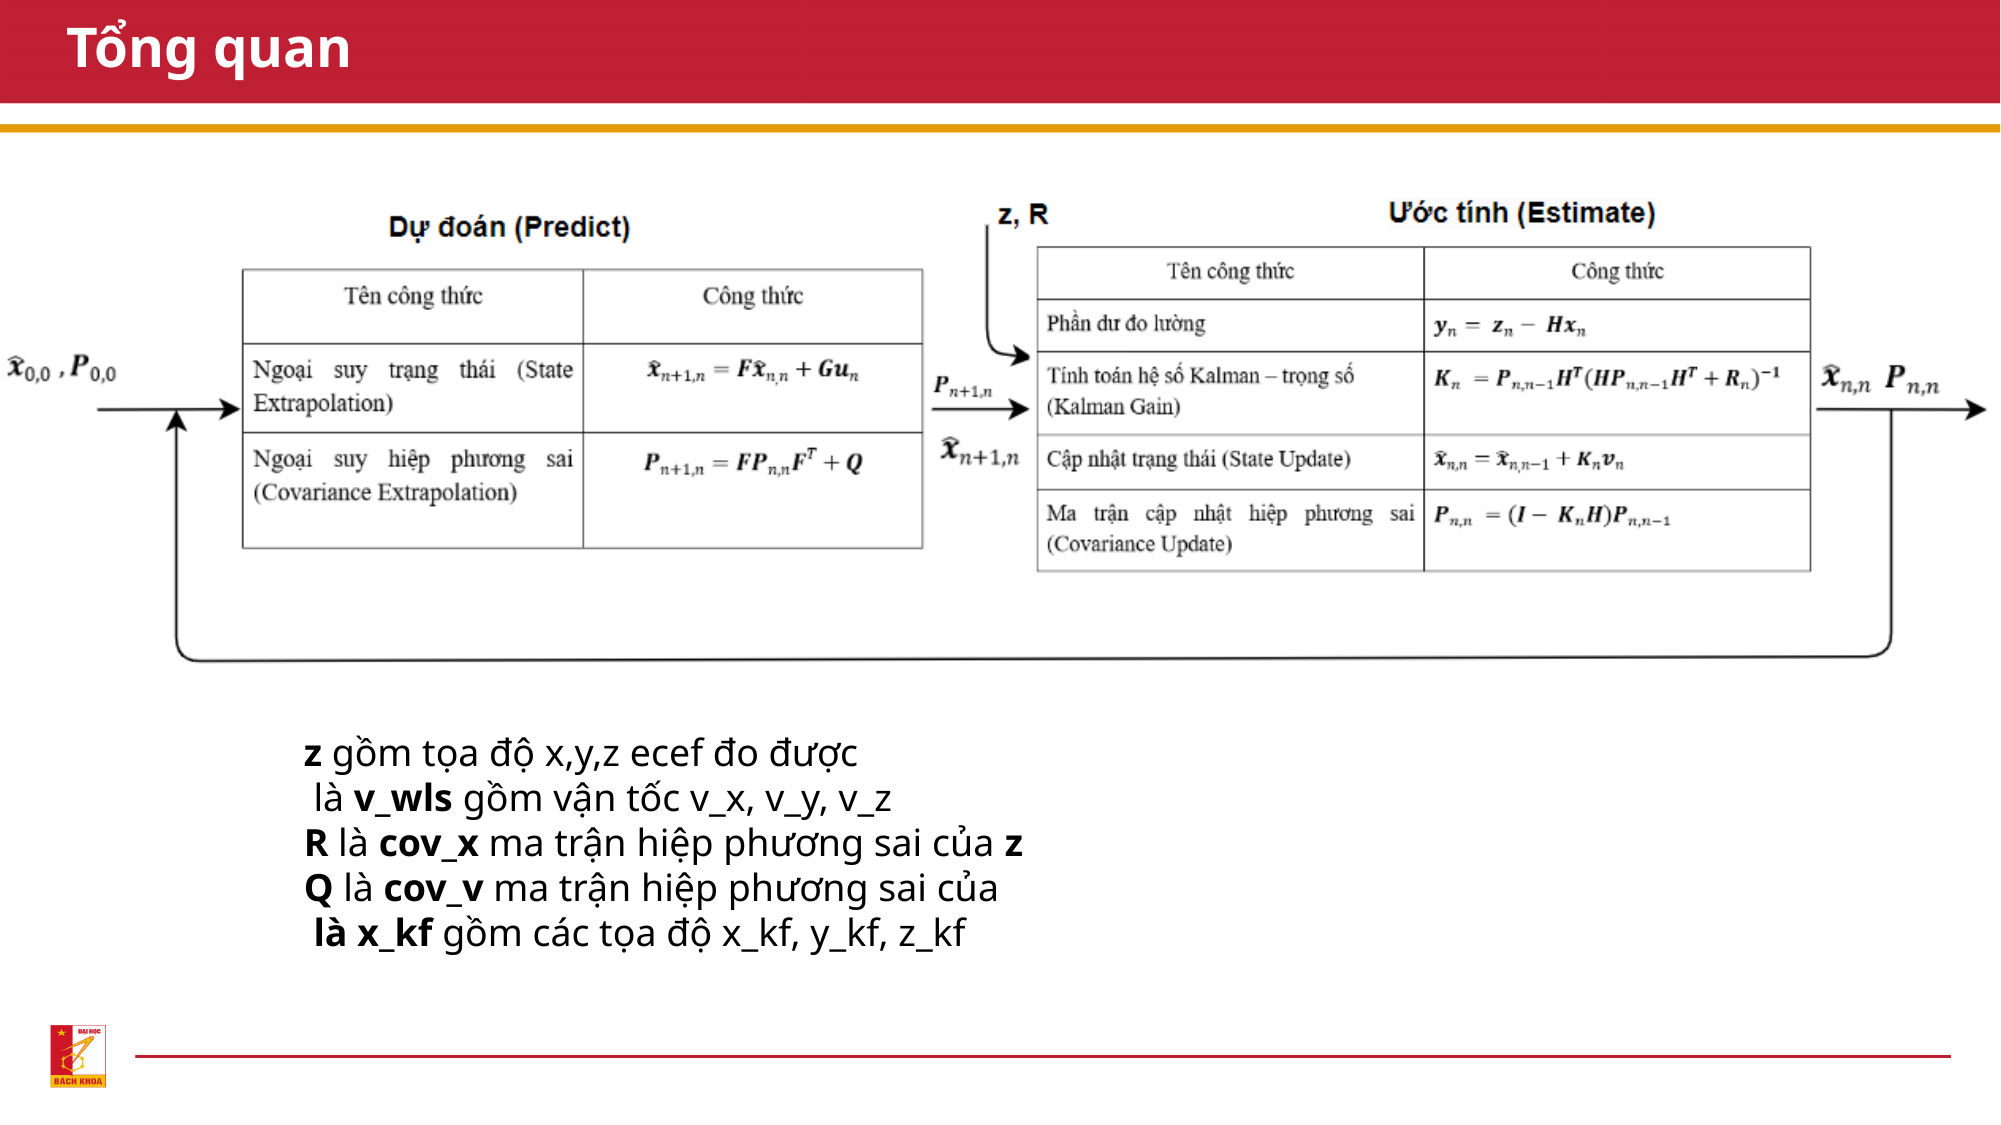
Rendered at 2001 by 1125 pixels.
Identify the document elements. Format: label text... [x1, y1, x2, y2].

title Tổng quan [51, 12, 1949, 87]
picture [0, 0, 2001, 1125]
